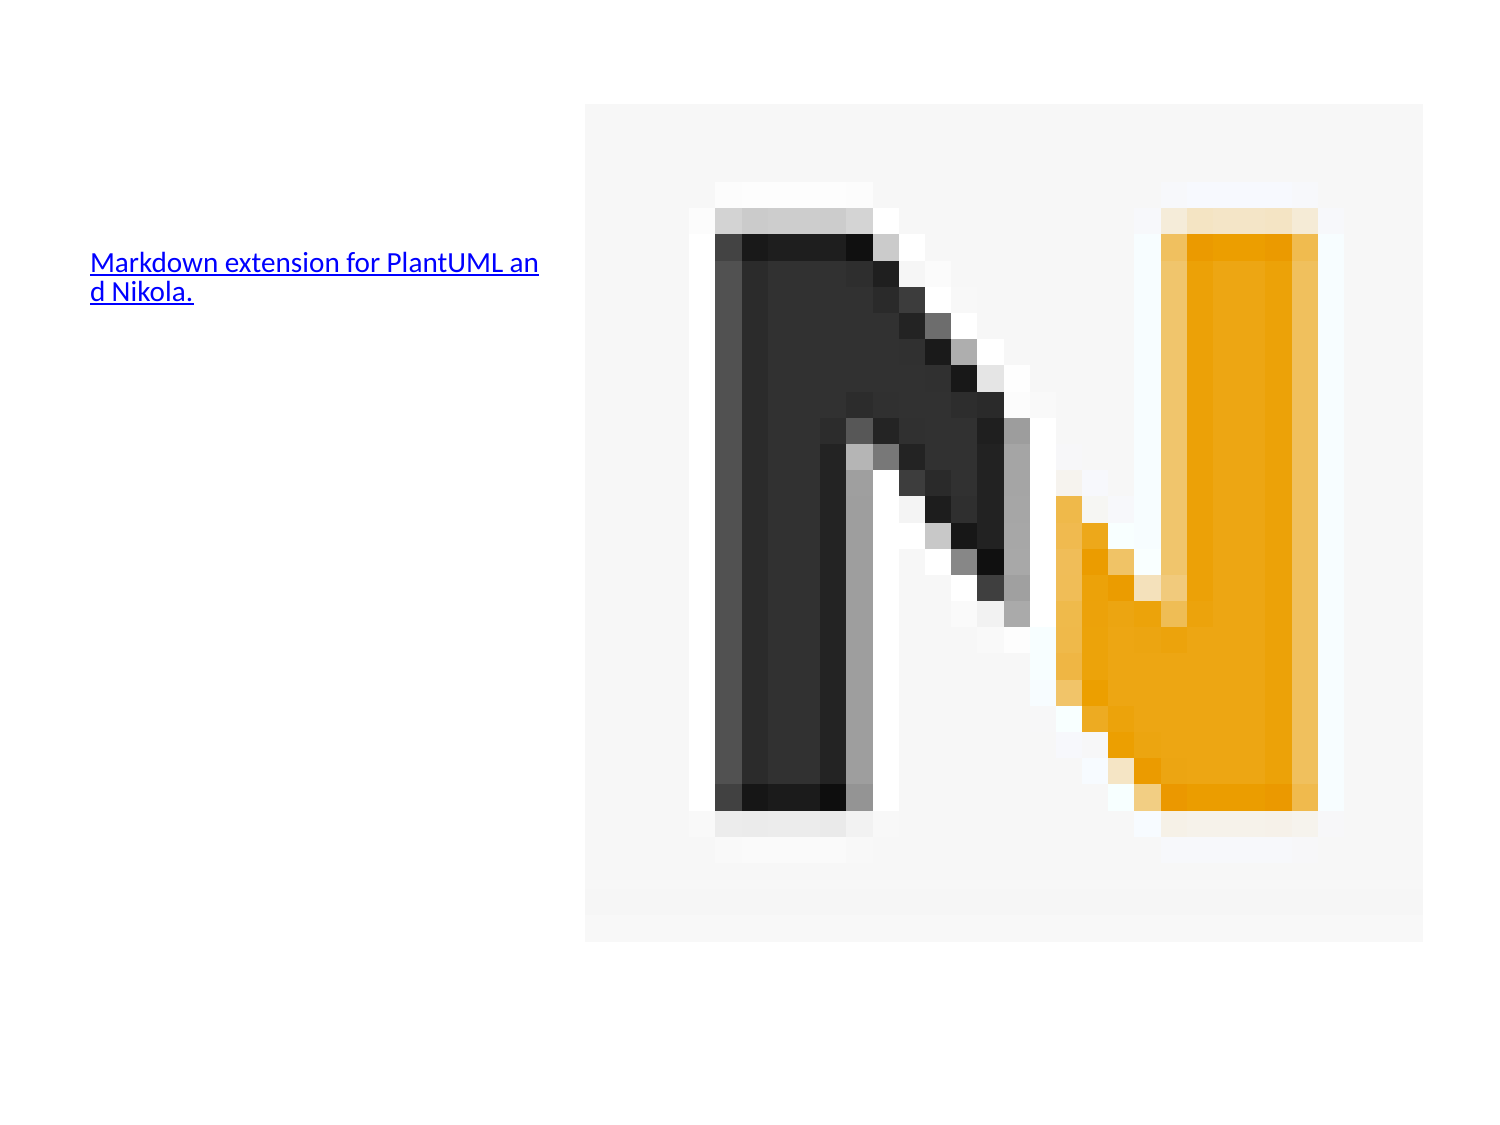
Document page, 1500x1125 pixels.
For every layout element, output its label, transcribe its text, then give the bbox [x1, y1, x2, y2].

list Markdown extension for PlantUML and Nikola. [75, 235, 569, 1005]
picture [585, 103, 1424, 942]
